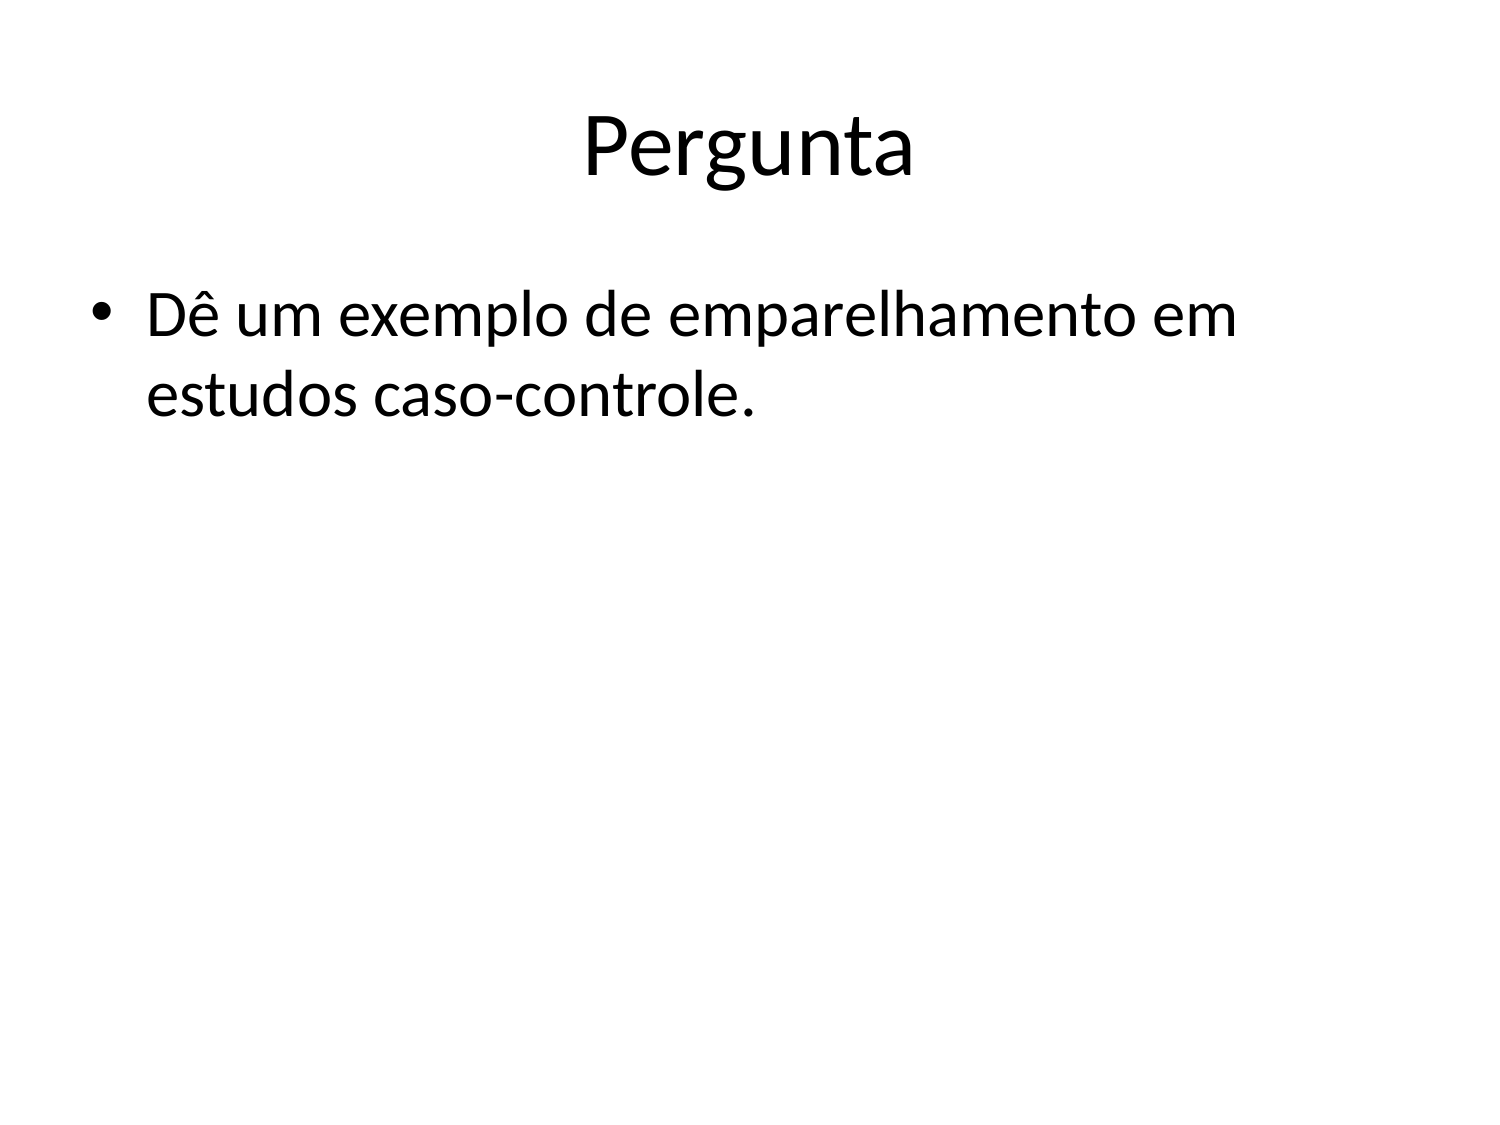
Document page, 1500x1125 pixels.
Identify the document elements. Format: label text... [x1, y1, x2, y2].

list Dê um exemplo de emparelhamento em estudos caso-controle. [75, 262, 1425, 1005]
title Pergunta [75, 45, 1425, 233]
